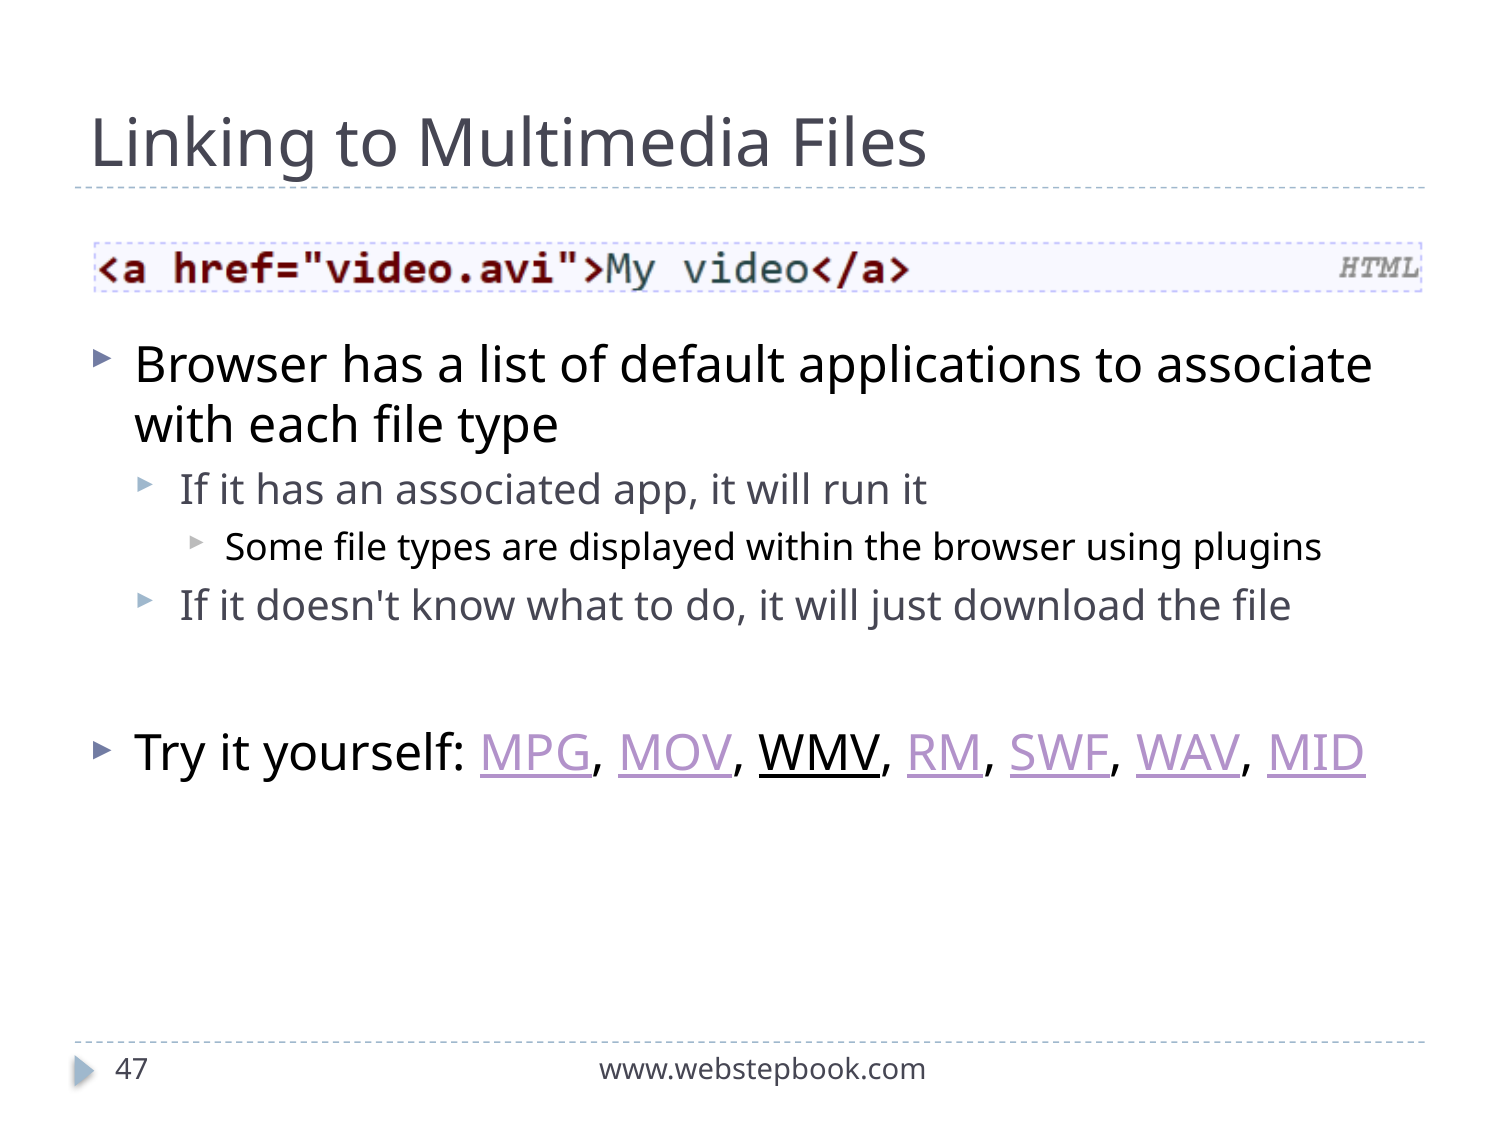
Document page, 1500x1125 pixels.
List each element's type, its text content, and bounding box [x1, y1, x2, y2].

slide_number 47 [100, 1042, 426, 1103]
list Browser has a list of default applications to associate with each file type If it has an associated app, it will run it Some file types are displayed within the browser using plugins If it doesn't know what to do, it will just download the file Try it yourself: MPG, MOV, WMV, RM, SWF, WAV, MID [75, 324, 1425, 1010]
picture [87, 237, 1428, 301]
footer www.webstepbook.com [475, 1042, 1051, 1103]
title Linking to Multimedia Files [75, 24, 1425, 188]
